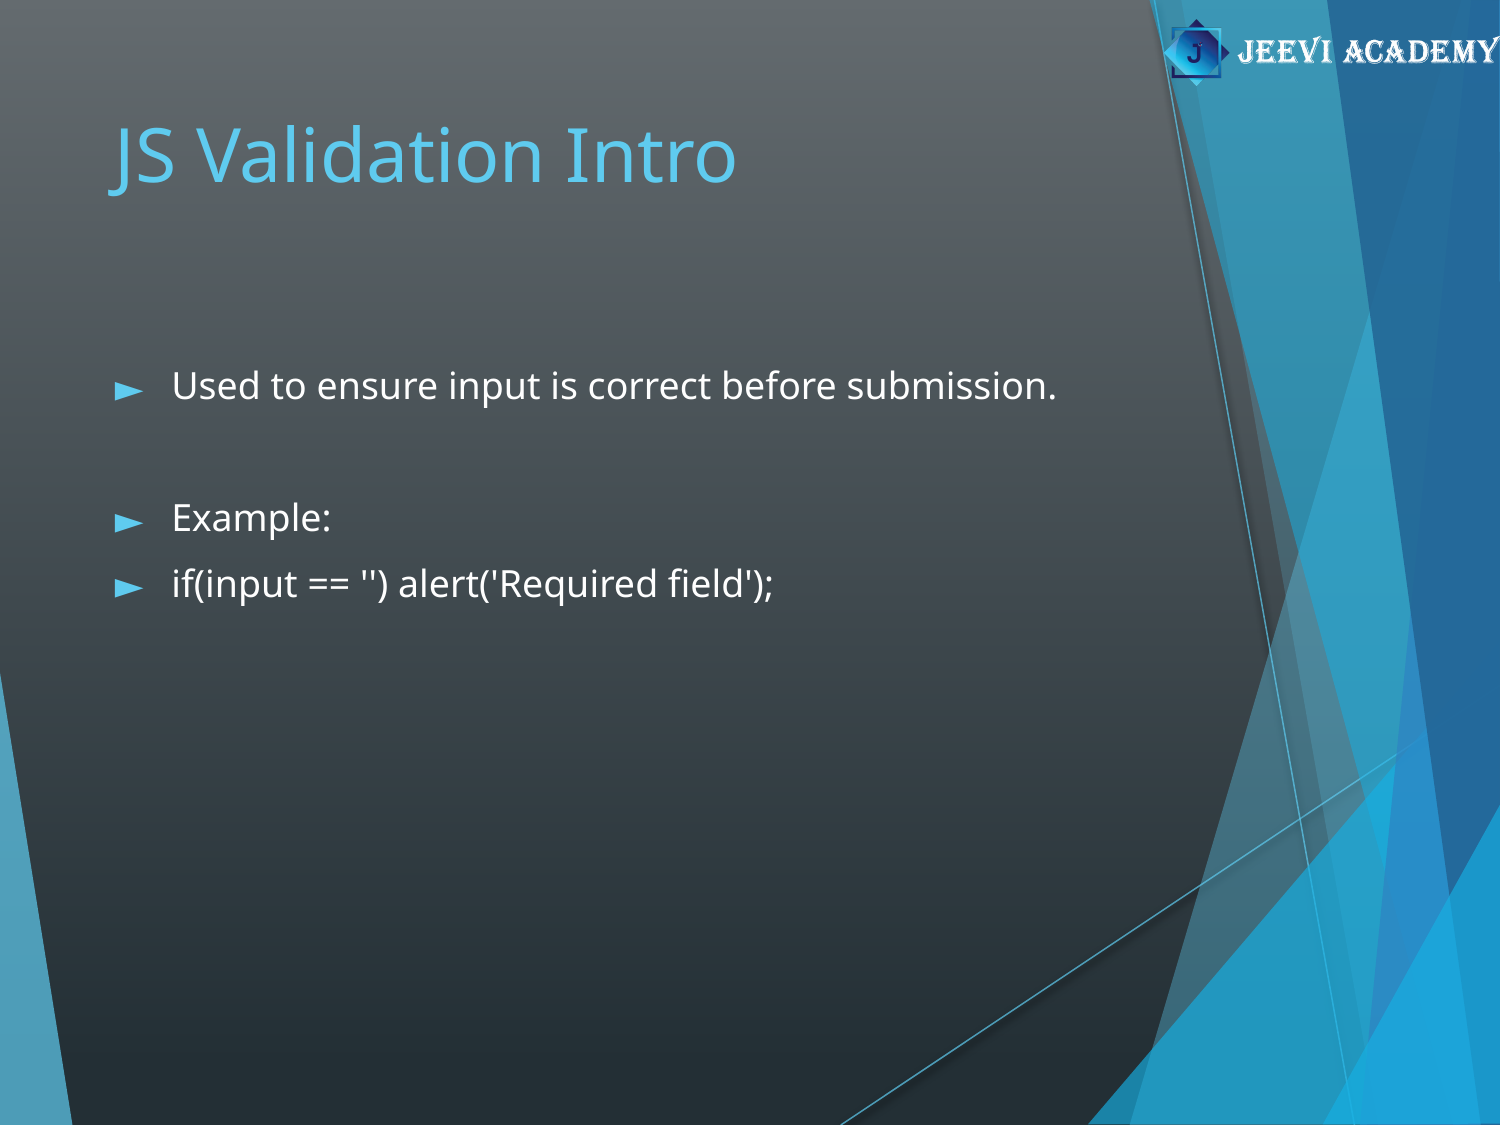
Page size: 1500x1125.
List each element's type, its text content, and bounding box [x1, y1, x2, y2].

title JS Validation Intro [99, 99, 1142, 317]
picture [1159, 15, 1500, 89]
list Used to ensure input is correct before submission. Example: if(input == '') alert('Required field'); [99, 354, 1142, 992]
